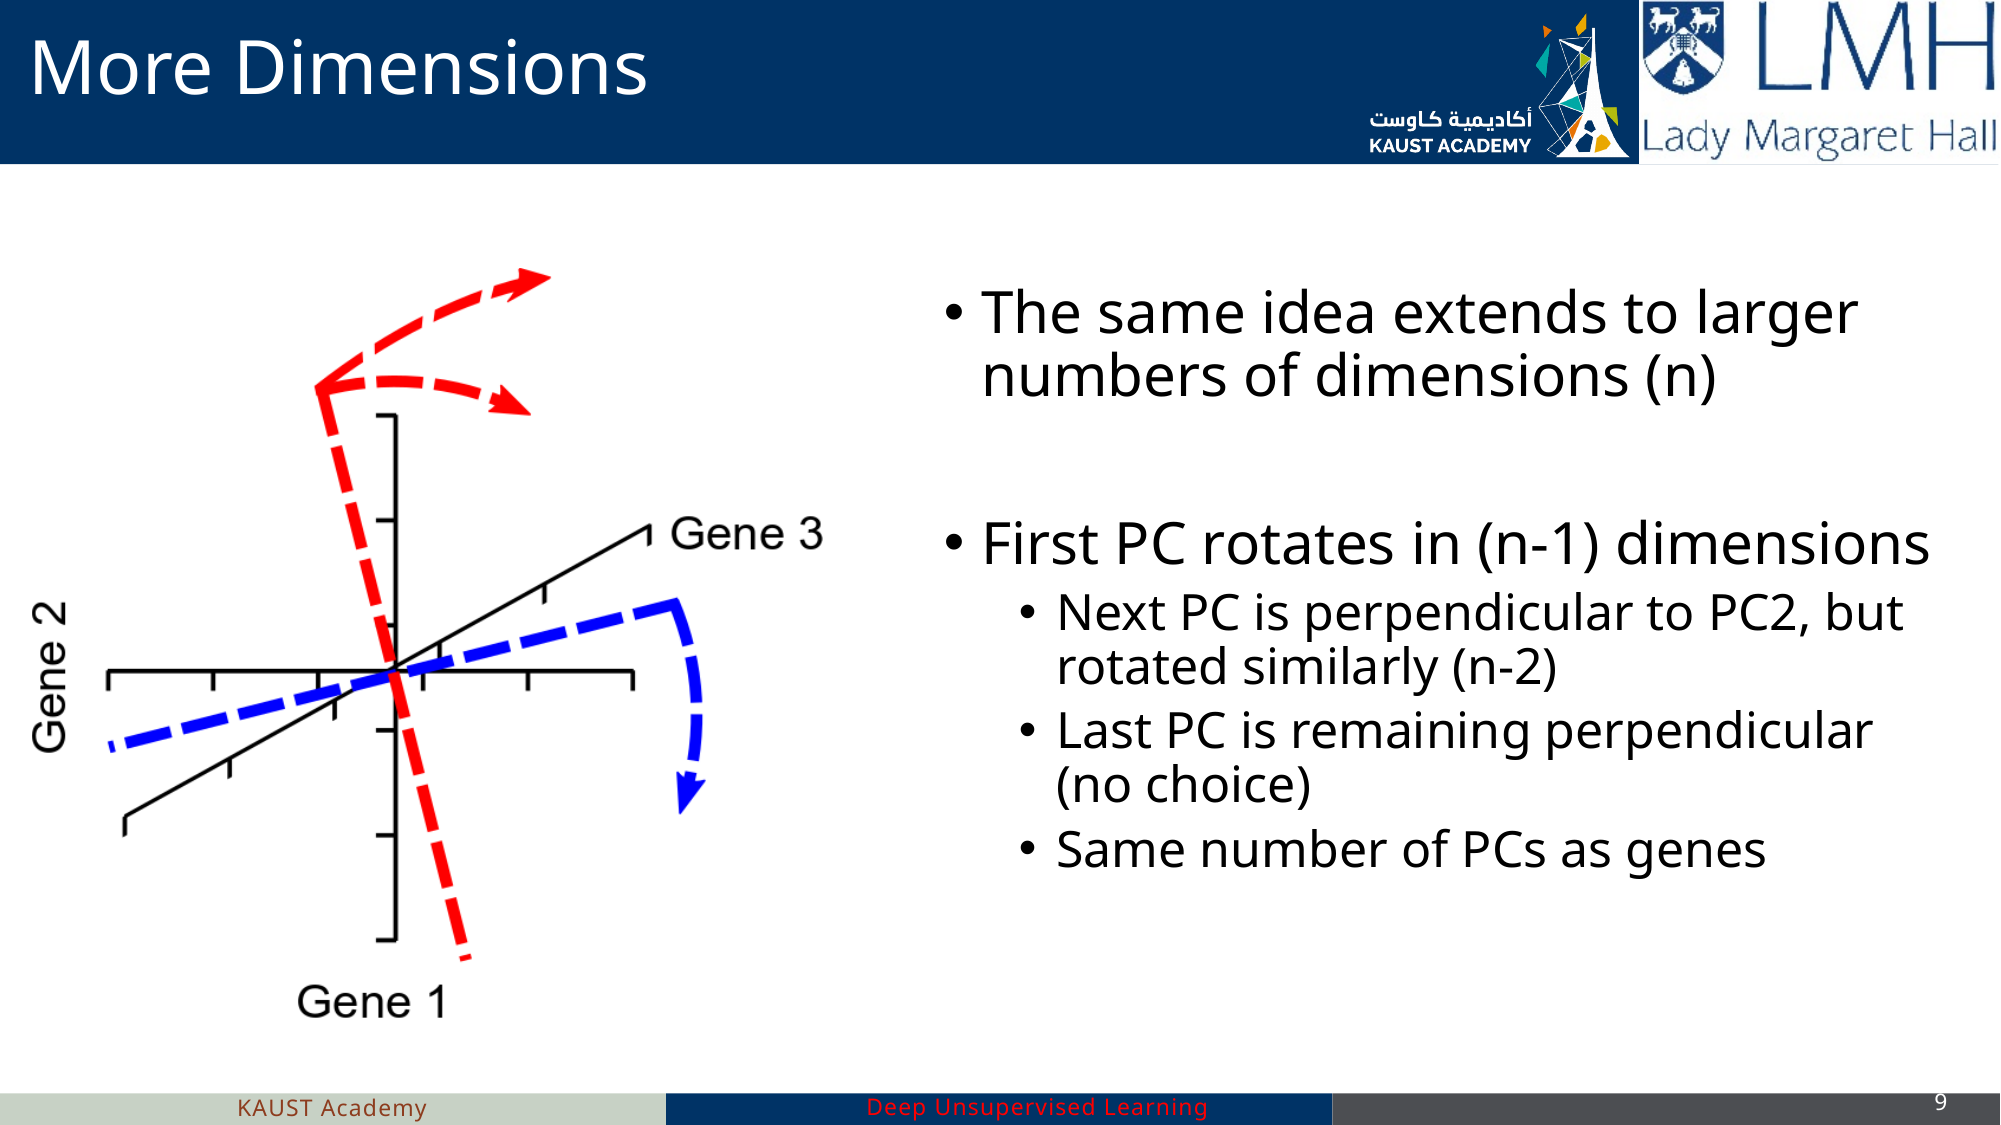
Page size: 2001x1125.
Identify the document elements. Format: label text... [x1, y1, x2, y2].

title More Dimensions [14, 22, 1725, 132]
list The same idea extends to larger numbers of dimensions (n) First PC rotates in (n-1) dimensions Next PC is perpendicular to PC2, but rotated similarly (n-2) Last PC is remaining perpendicular (no choice) Same number of PCs as genes [929, 276, 1969, 1019]
picture [30, 267, 824, 1019]
picture [1360, 0, 2000, 165]
